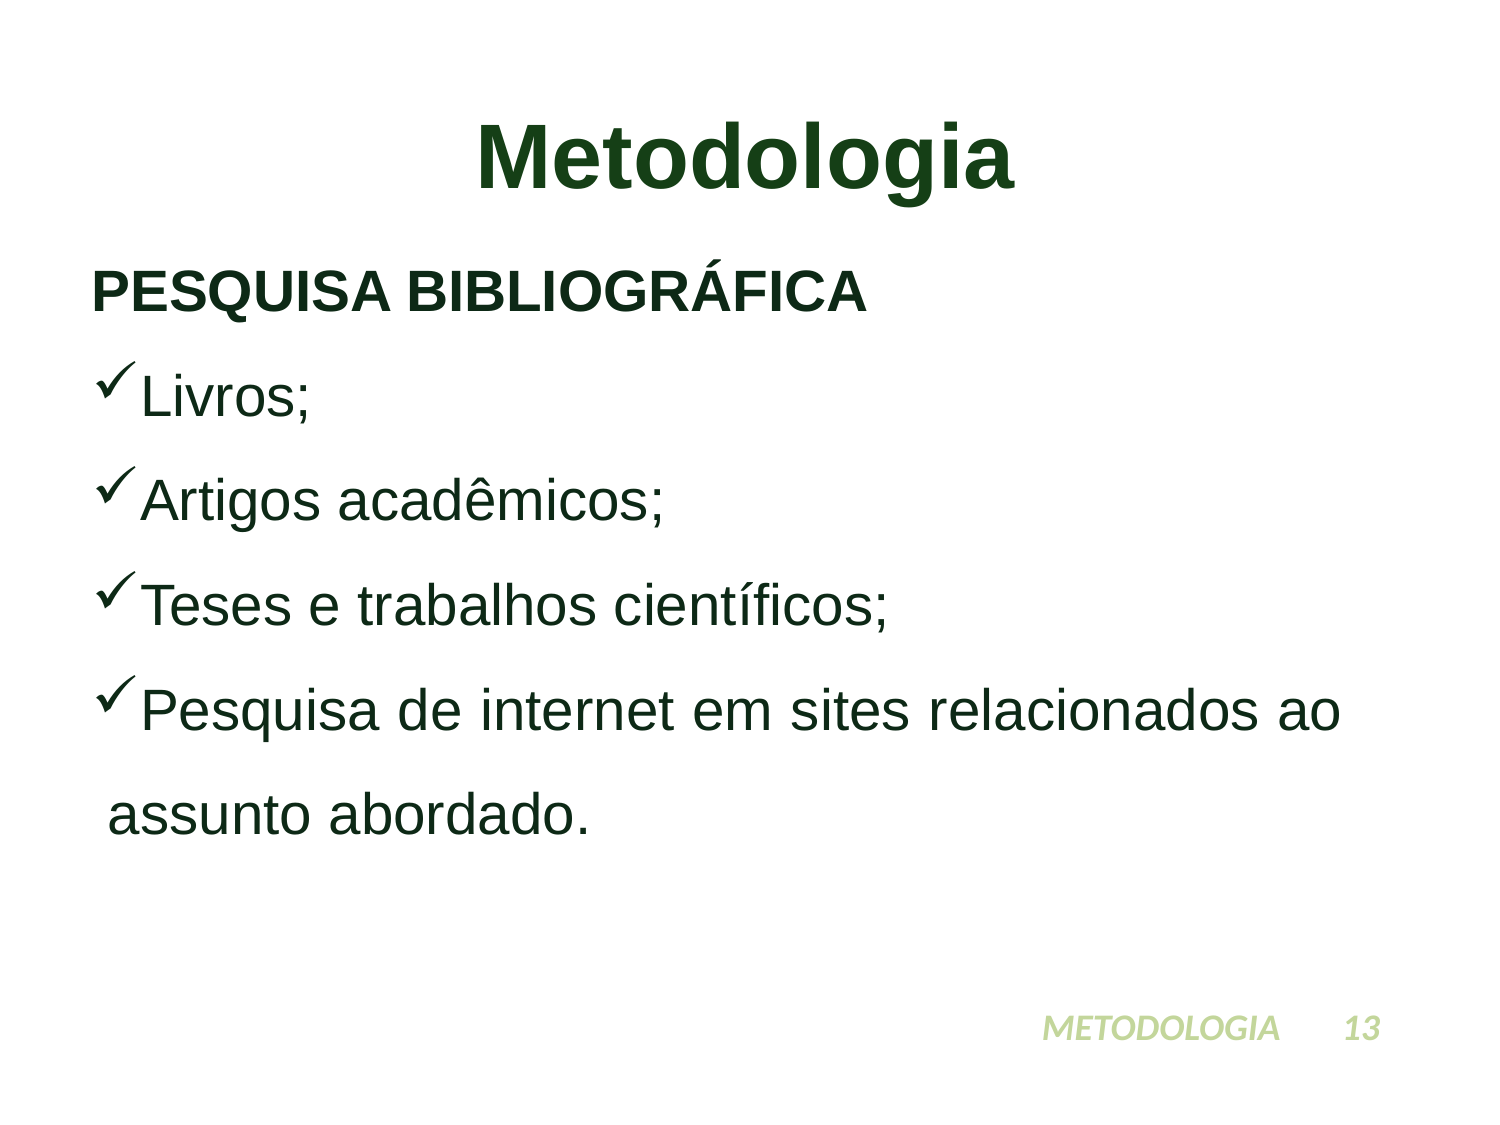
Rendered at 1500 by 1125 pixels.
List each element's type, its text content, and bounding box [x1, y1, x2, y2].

text_box PESQUISA BIBLIOGRÁFICA Livros; Artigos acadêmicos; Teses e trabalhos científicos; Pesquisa de internet em sites relacionados ao assunto abordado. [76, 245, 1447, 1059]
title Metodologia [70, 58, 1421, 247]
